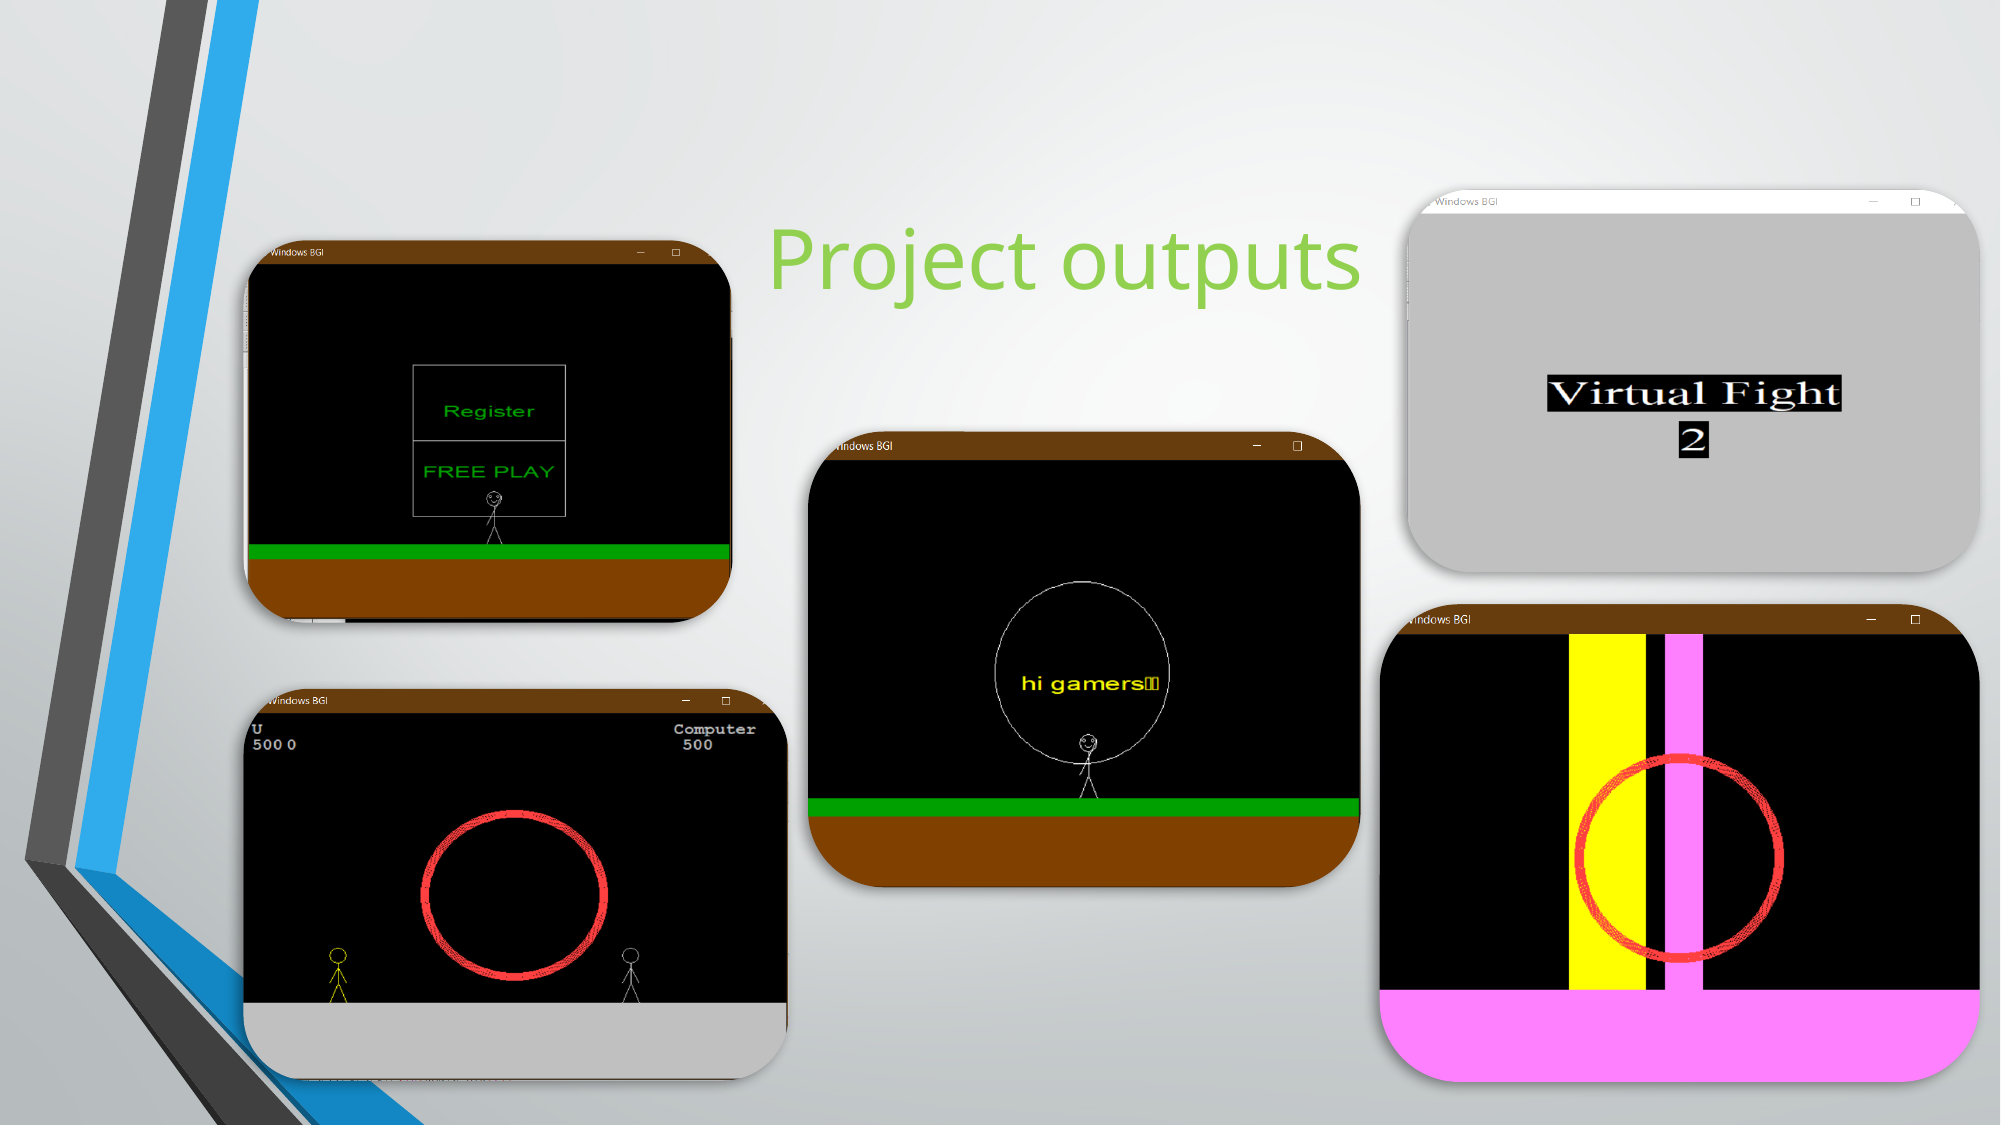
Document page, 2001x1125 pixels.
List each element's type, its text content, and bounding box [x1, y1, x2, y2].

picture [807, 431, 1361, 888]
picture [243, 688, 789, 1081]
picture [1379, 603, 1980, 1083]
title Project outputs [243, 112, 1887, 400]
picture [1406, 189, 1980, 573]
picture [243, 240, 733, 623]
